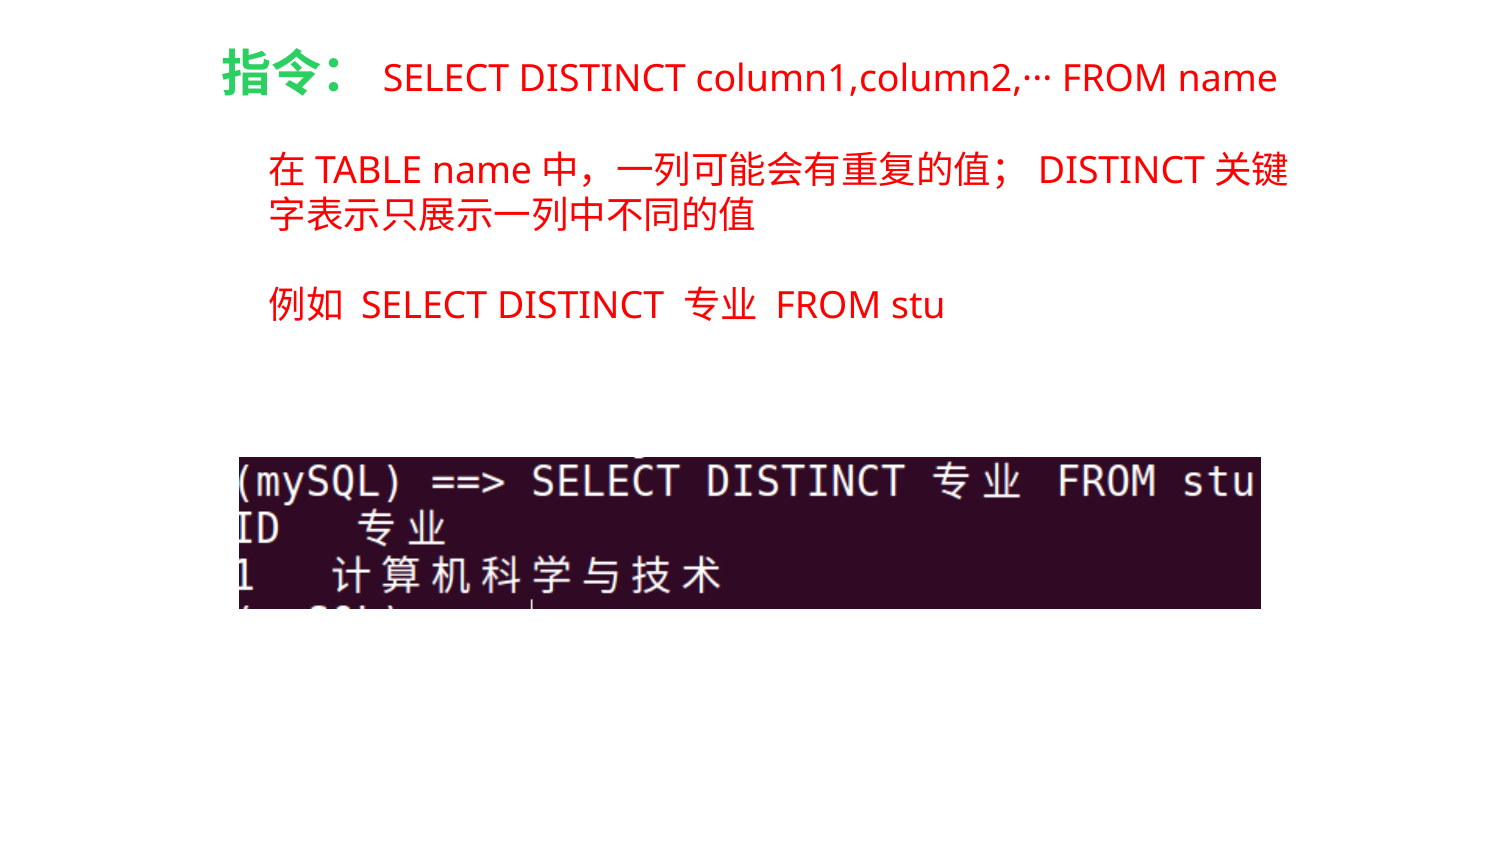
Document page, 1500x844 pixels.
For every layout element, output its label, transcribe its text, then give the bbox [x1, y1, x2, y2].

title 指令：SELECT DISTINCT column1,column2,··· FROM name [165, 32, 1335, 111]
text_box 在TABLE name中，一列可能会有重复的值；DISTINCT关键字表示只展示一列中不同的值 例如 SELECT DISTINCT 专业 FROM stu [253, 138, 1329, 334]
picture [238, 456, 1262, 610]
